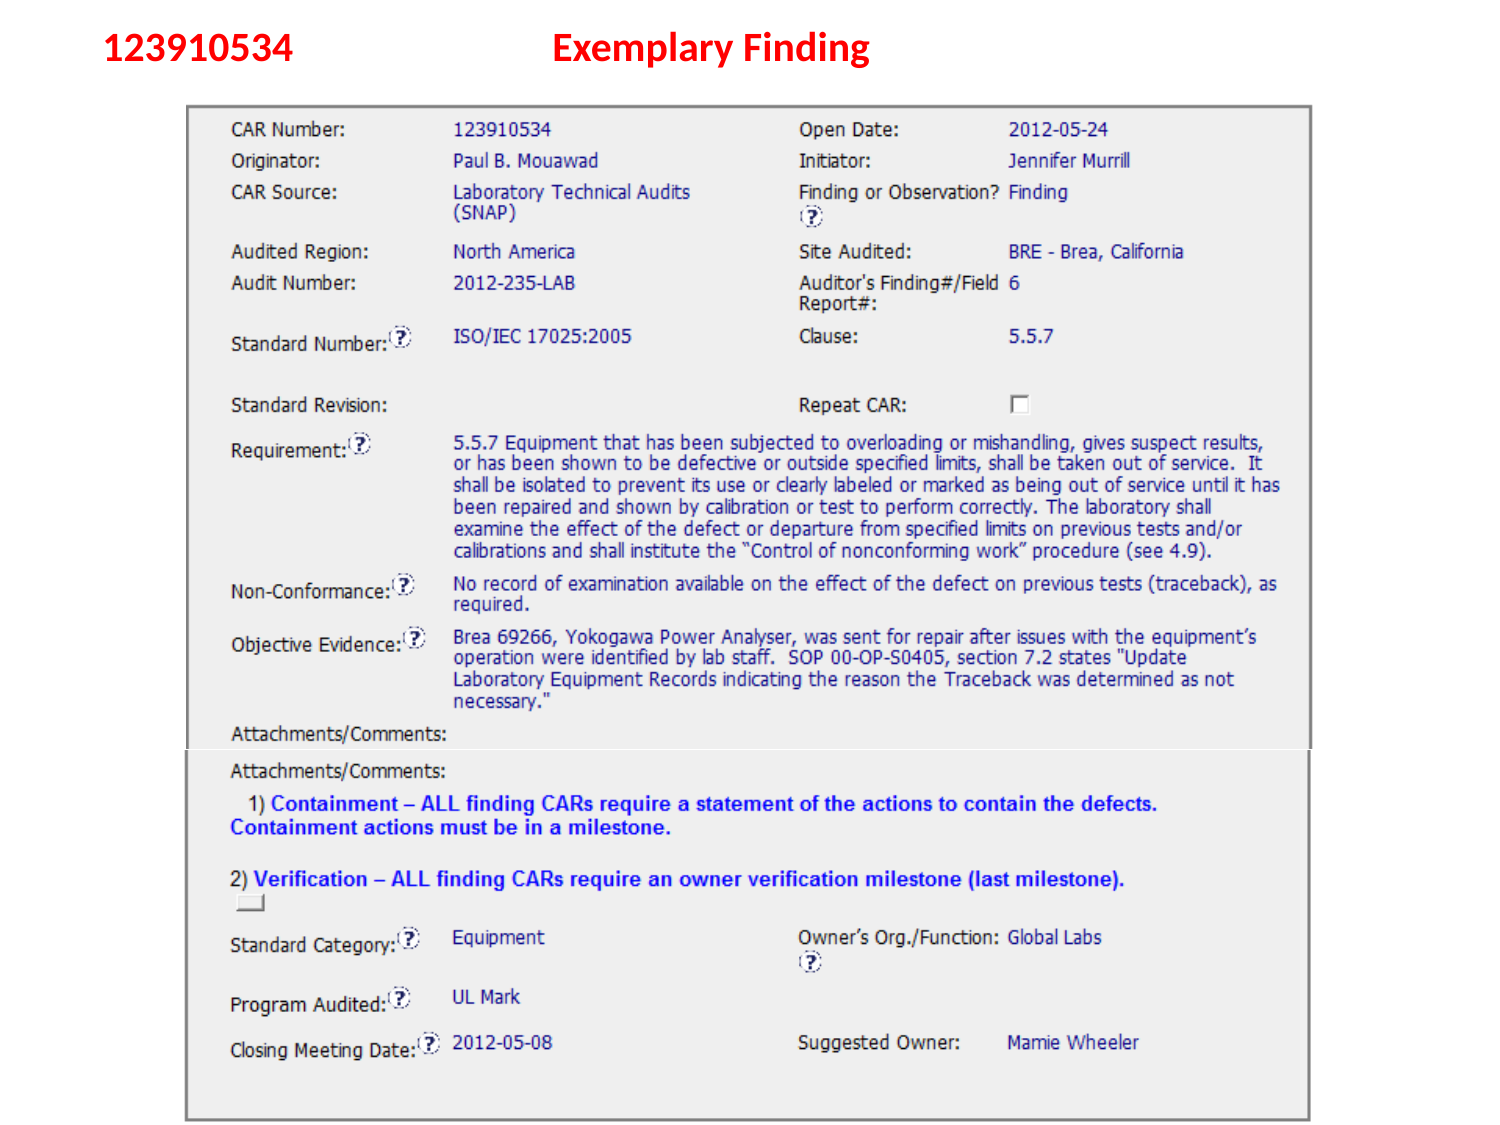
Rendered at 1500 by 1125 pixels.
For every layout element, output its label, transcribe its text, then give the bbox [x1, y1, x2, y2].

picture [181, 750, 1314, 1125]
text_box 123910534 Exemplary Finding [87, 12, 1100, 78]
picture [186, 99, 1314, 749]
